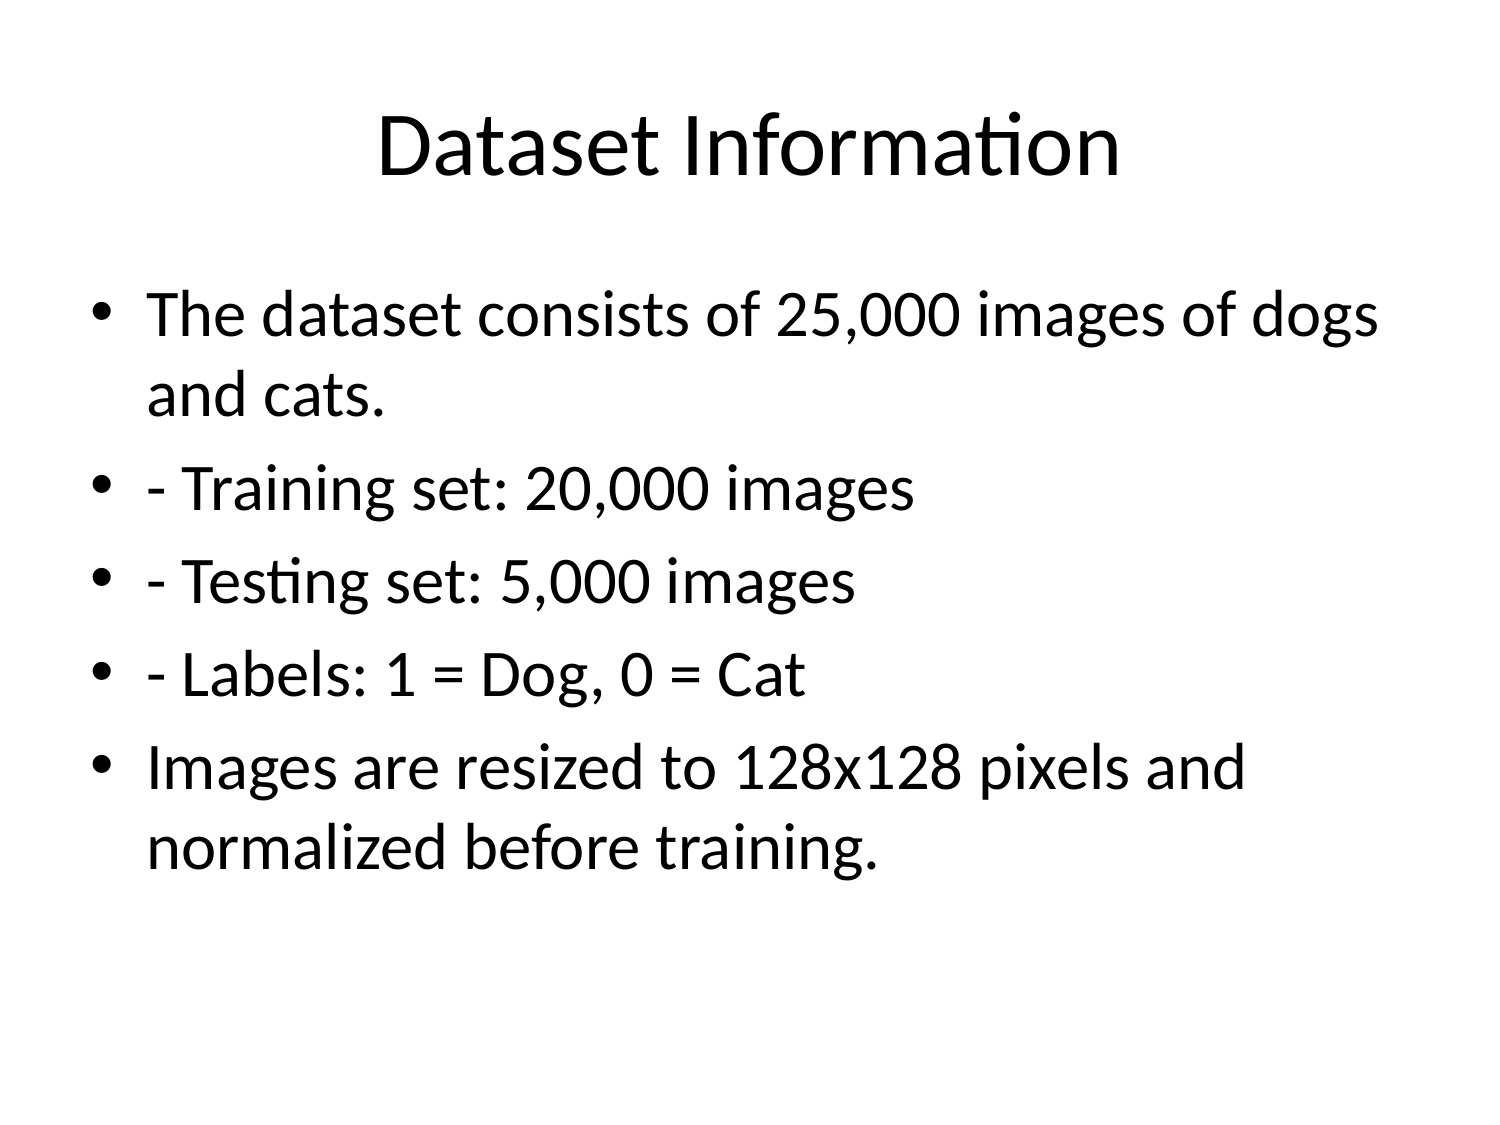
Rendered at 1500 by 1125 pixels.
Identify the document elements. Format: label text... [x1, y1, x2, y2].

list The dataset consists of 25,000 images of dogs and cats. - Training set: 20,000 images - Testing set: 5,000 images - Labels: 1 = Dog, 0 = Cat Images are resized to 128x128 pixels and normalized before training. [75, 262, 1425, 1005]
title Dataset Information [75, 45, 1425, 233]
